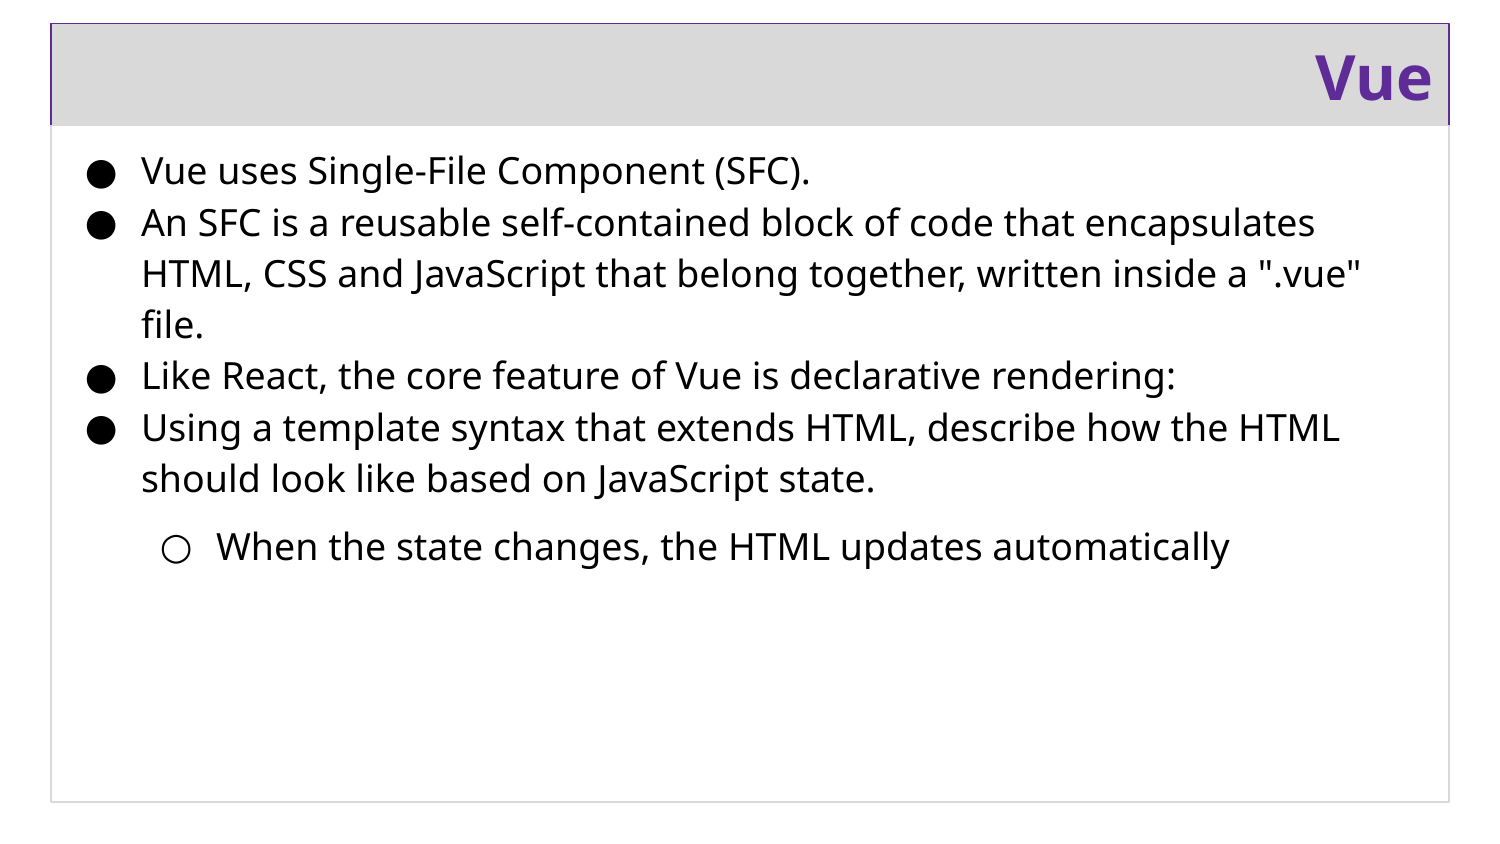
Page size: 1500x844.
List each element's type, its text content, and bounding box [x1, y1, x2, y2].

list Vue uses Single-File Component (SFC). An SFC is a reusable self-contained block of code that encapsulates HTML, CSS and JavaScript that belong together, written inside a ".vue" file. Like React, the core feature of Vue is declarative rendering: Using a template syntax that extends HTML, describe how the HTML should look like based on JavaScript state. When the state changes, the HTML updates automatically [50, 125, 1450, 803]
title Vue [50, 23, 1450, 125]
